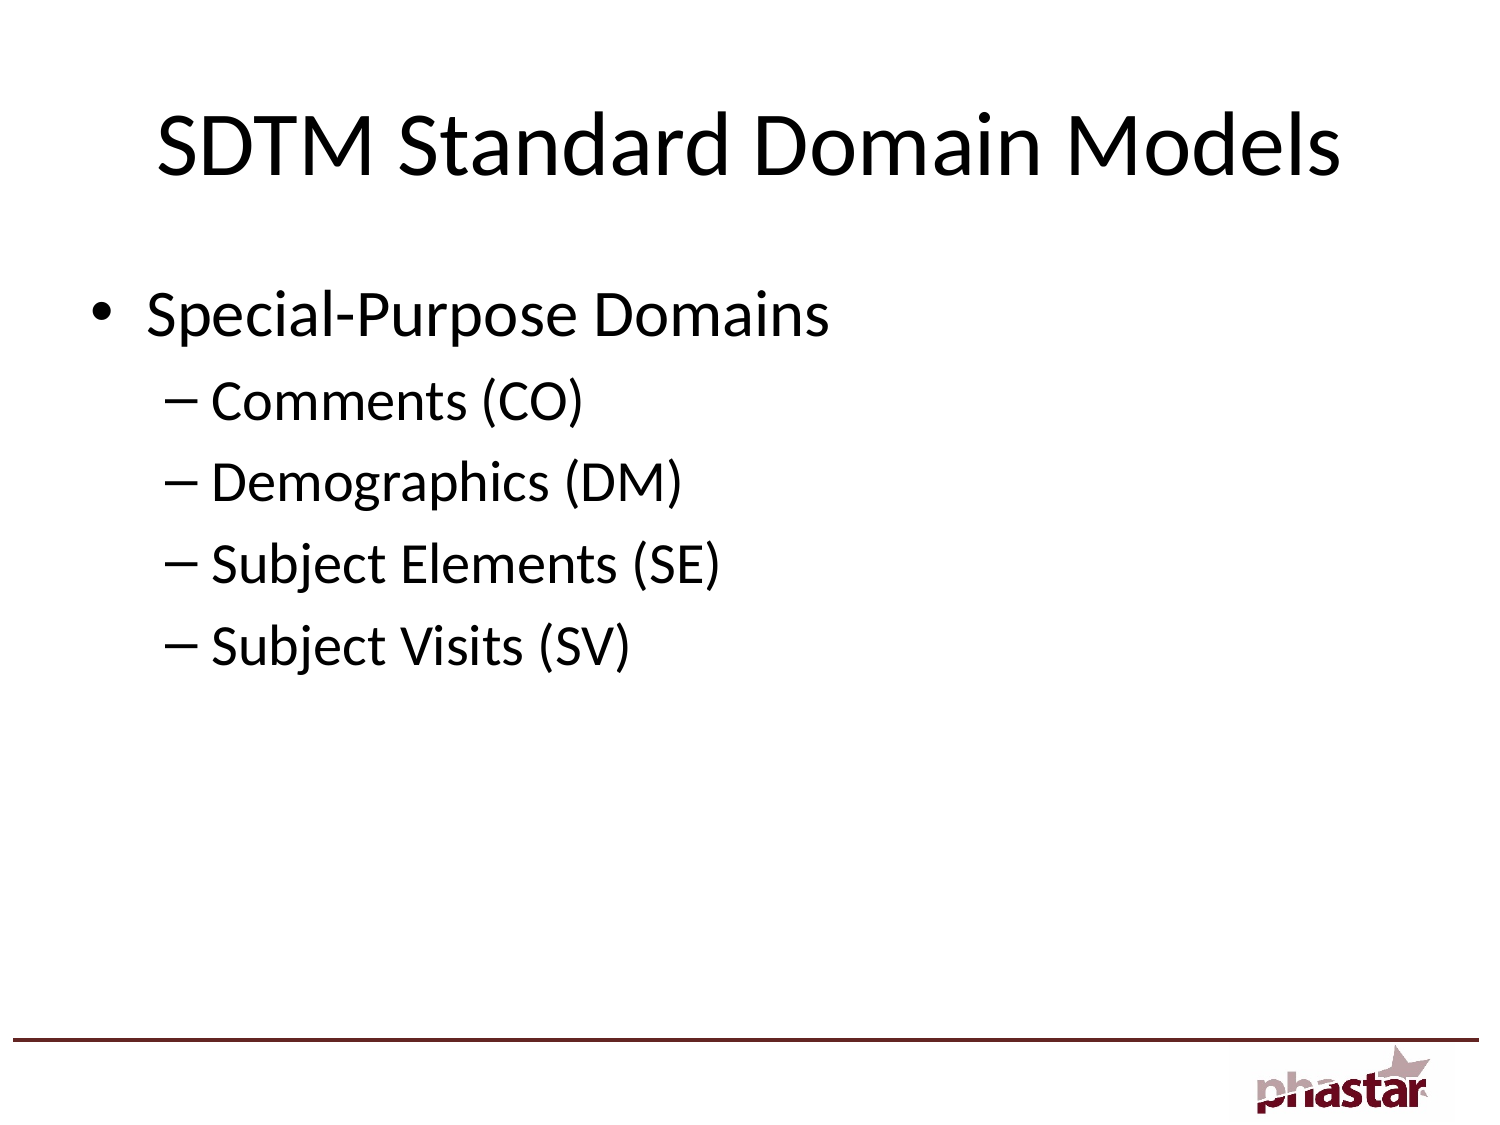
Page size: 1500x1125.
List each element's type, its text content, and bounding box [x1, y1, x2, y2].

list Special-Purpose Domains Comments (CO) Demographics (DM) Subject Elements (SE) Subject Visits (SV) [75, 262, 1425, 1005]
title SDTM Standard Domain Models [75, 45, 1425, 233]
picture [1229, 1042, 1455, 1122]
